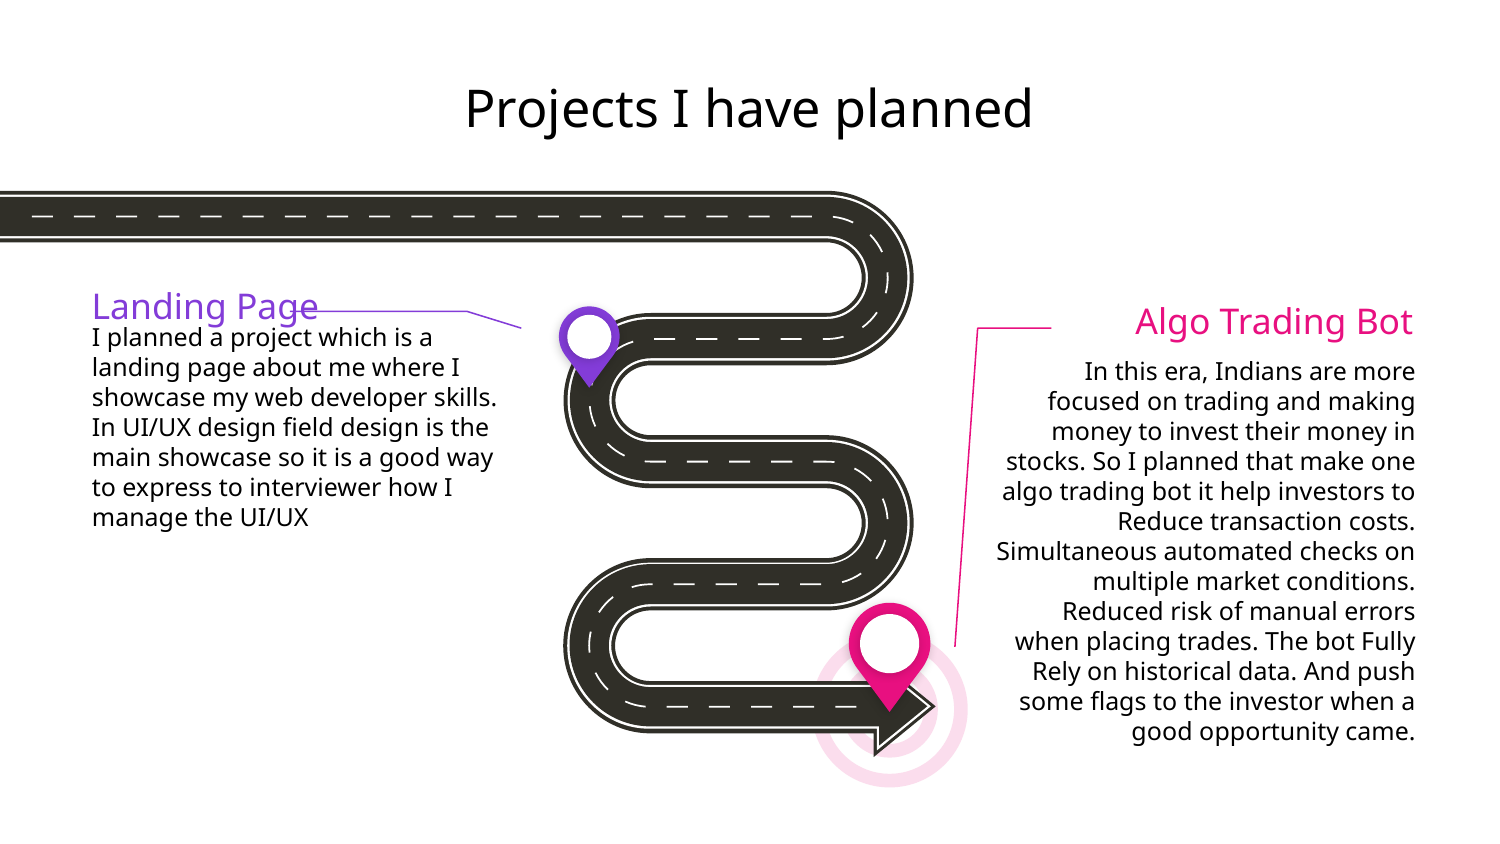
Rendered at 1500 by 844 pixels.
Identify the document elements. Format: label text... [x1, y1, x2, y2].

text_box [0, 190, 936, 758]
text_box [811, 630, 968, 788]
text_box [558, 306, 620, 388]
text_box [954, 291, 1432, 762]
title Projects I have planned [75, 67, 1425, 147]
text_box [76, 276, 522, 551]
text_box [848, 602, 931, 713]
